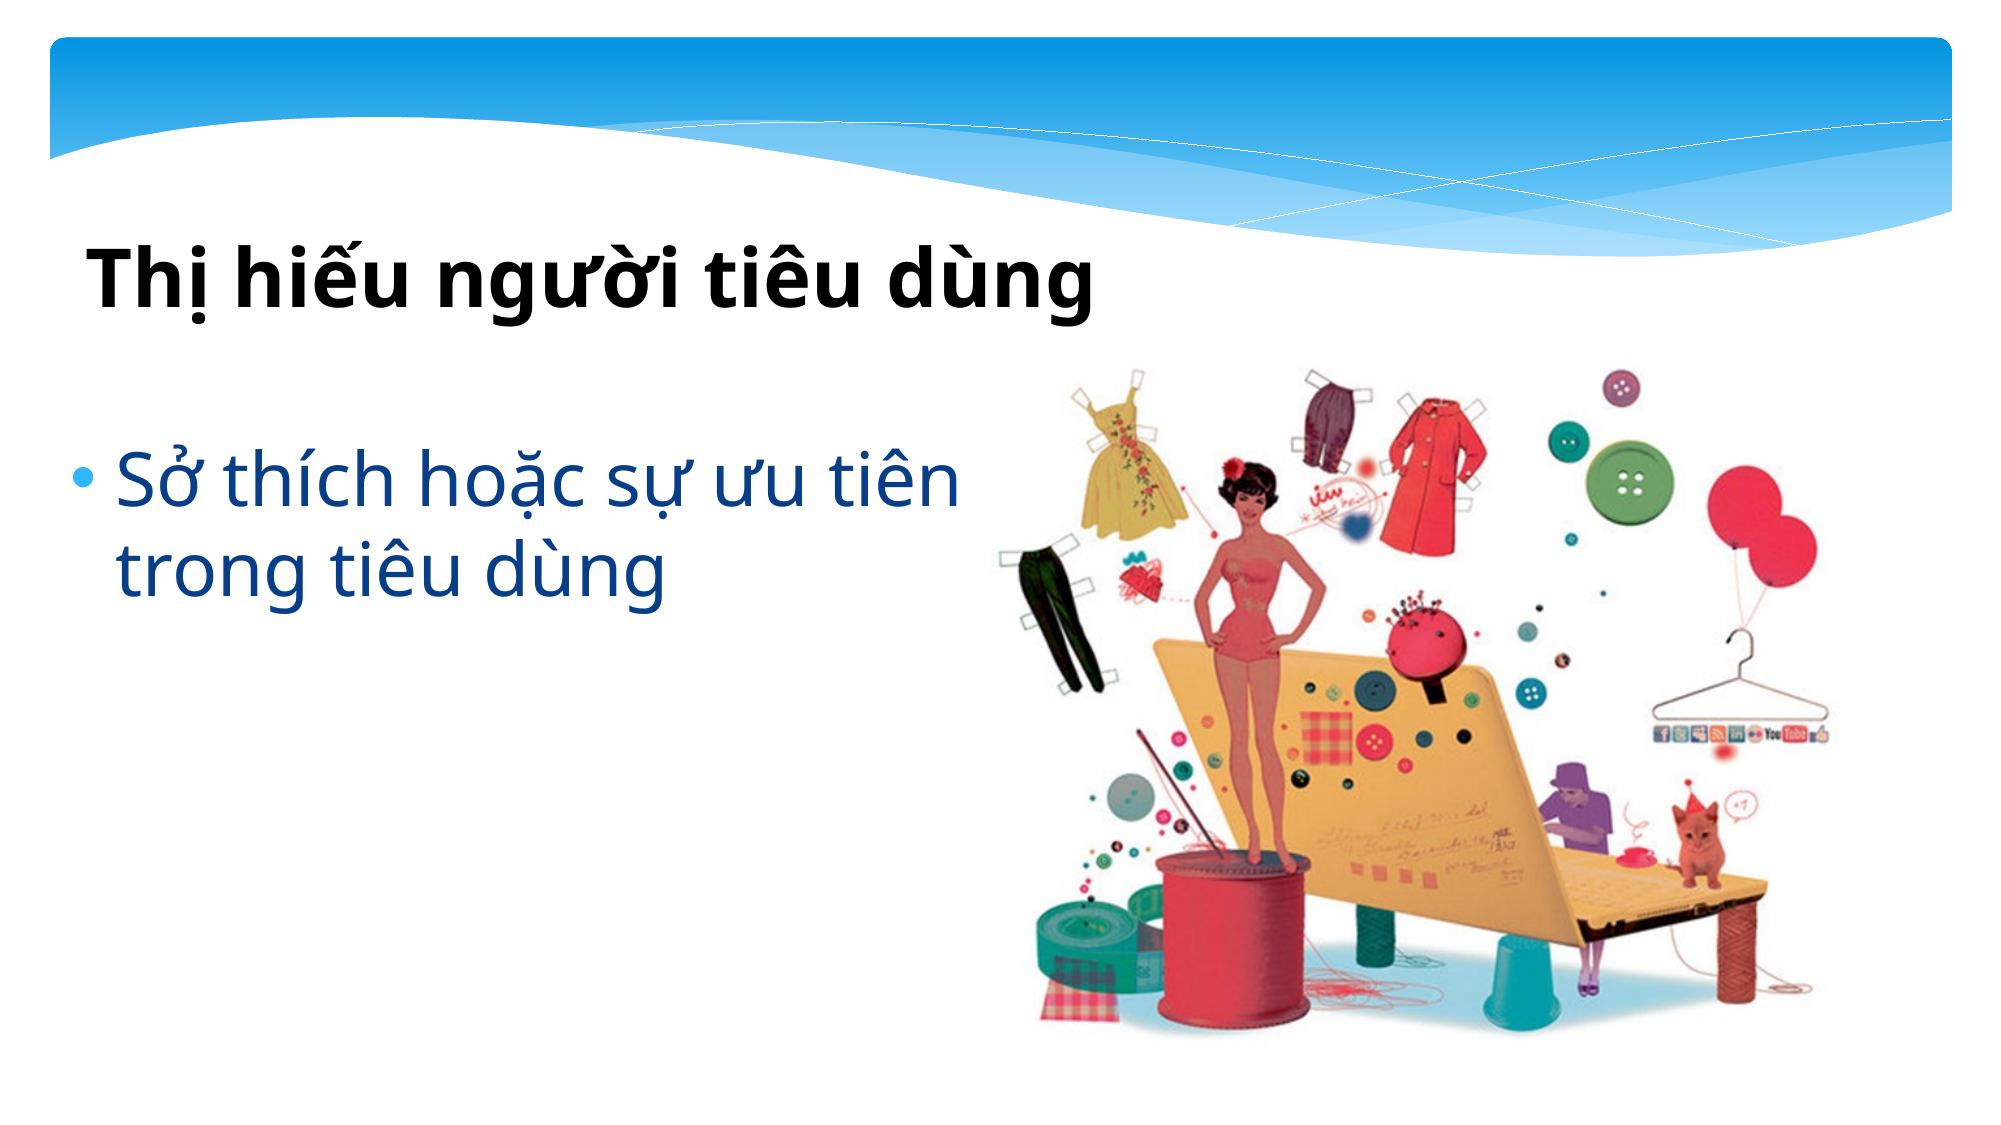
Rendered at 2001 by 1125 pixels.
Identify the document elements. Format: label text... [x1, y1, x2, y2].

text_box Thị hiếu người tiêu dùng [55, 218, 1129, 424]
text_box Sở thích hoặc sự ưu tiên trong tiêu dùng [55, 424, 888, 968]
picture [894, 353, 1937, 1048]
